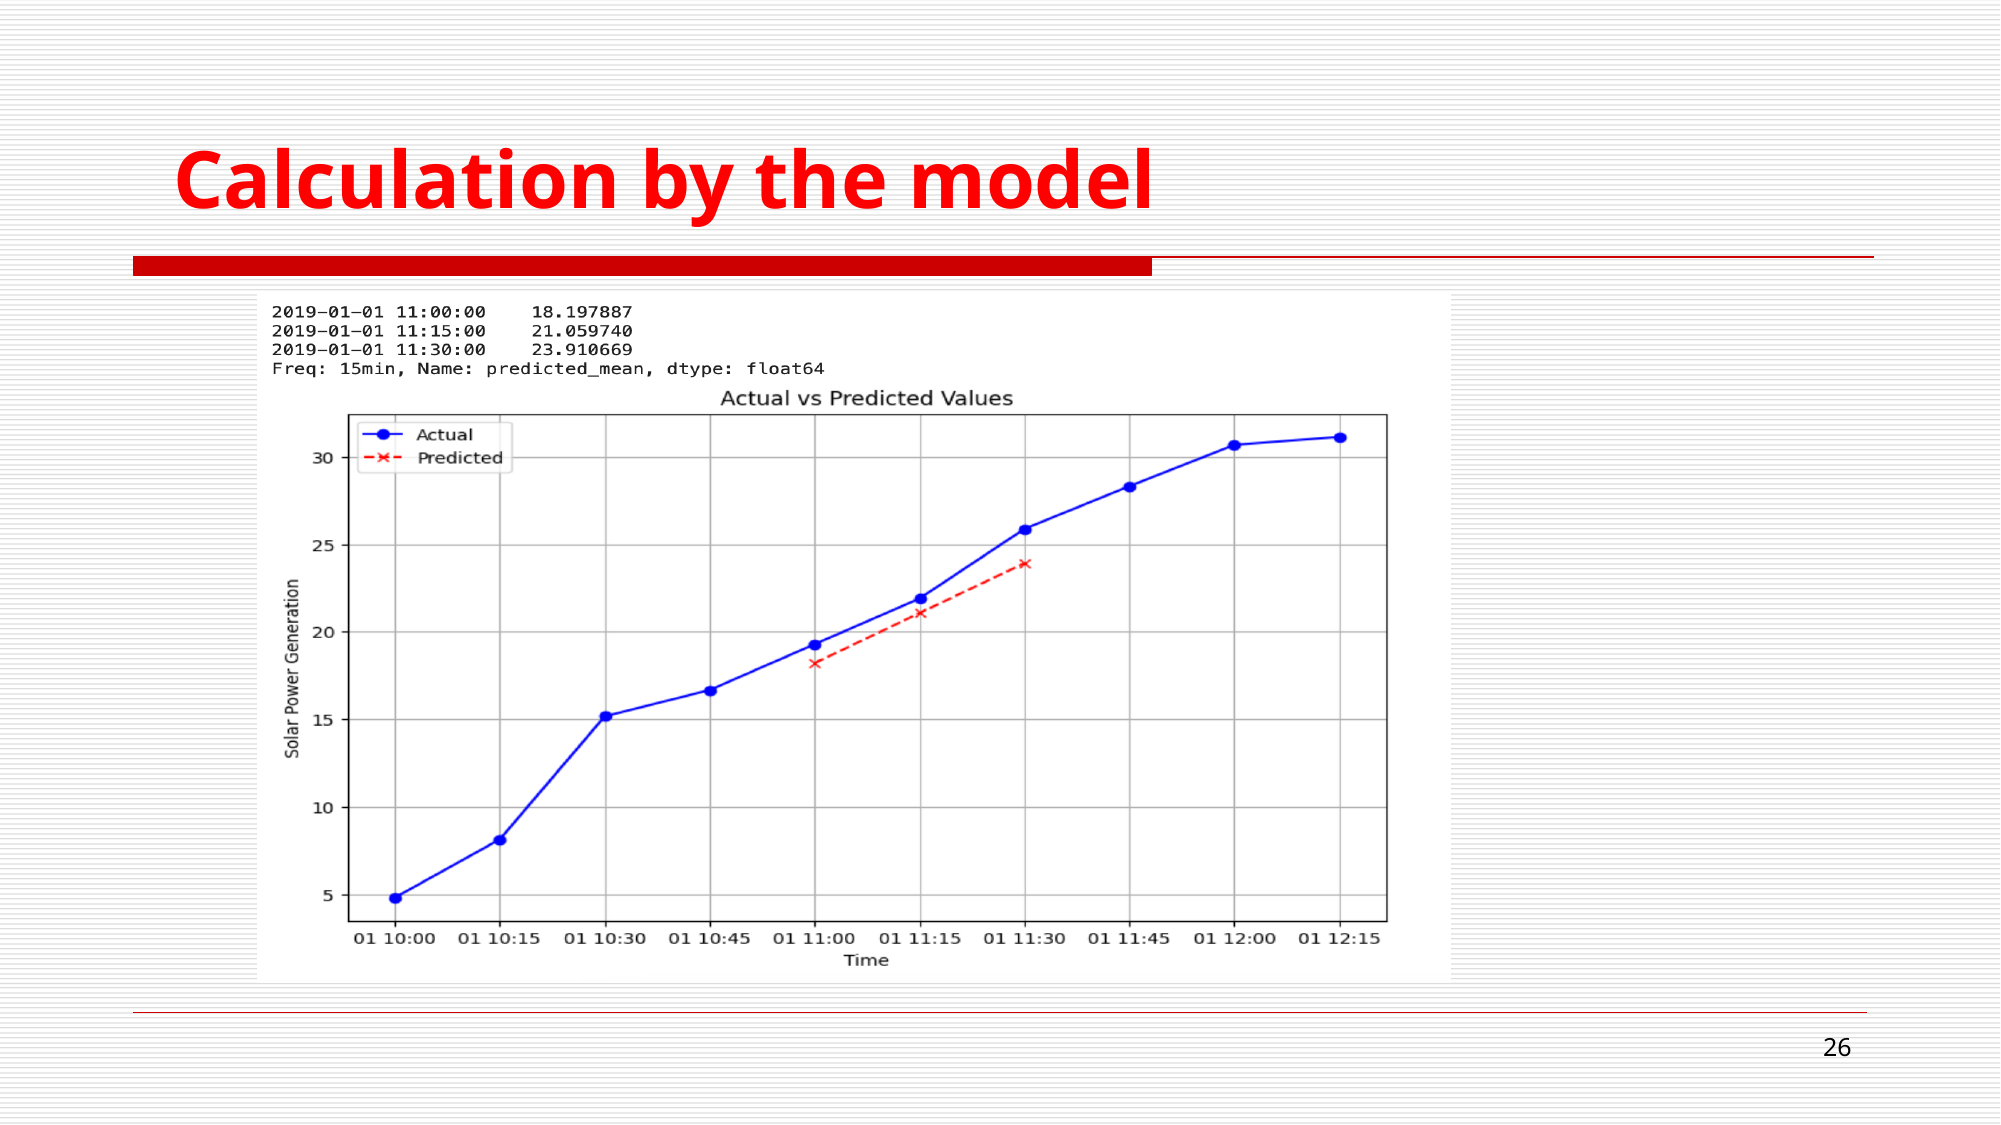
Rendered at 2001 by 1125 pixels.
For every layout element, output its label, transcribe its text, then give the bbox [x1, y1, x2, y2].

slide_number ‹#› [1433, 1024, 1867, 1103]
text_box Calculation by the model [158, 114, 1413, 225]
picture [0, 0, 2001, 1125]
